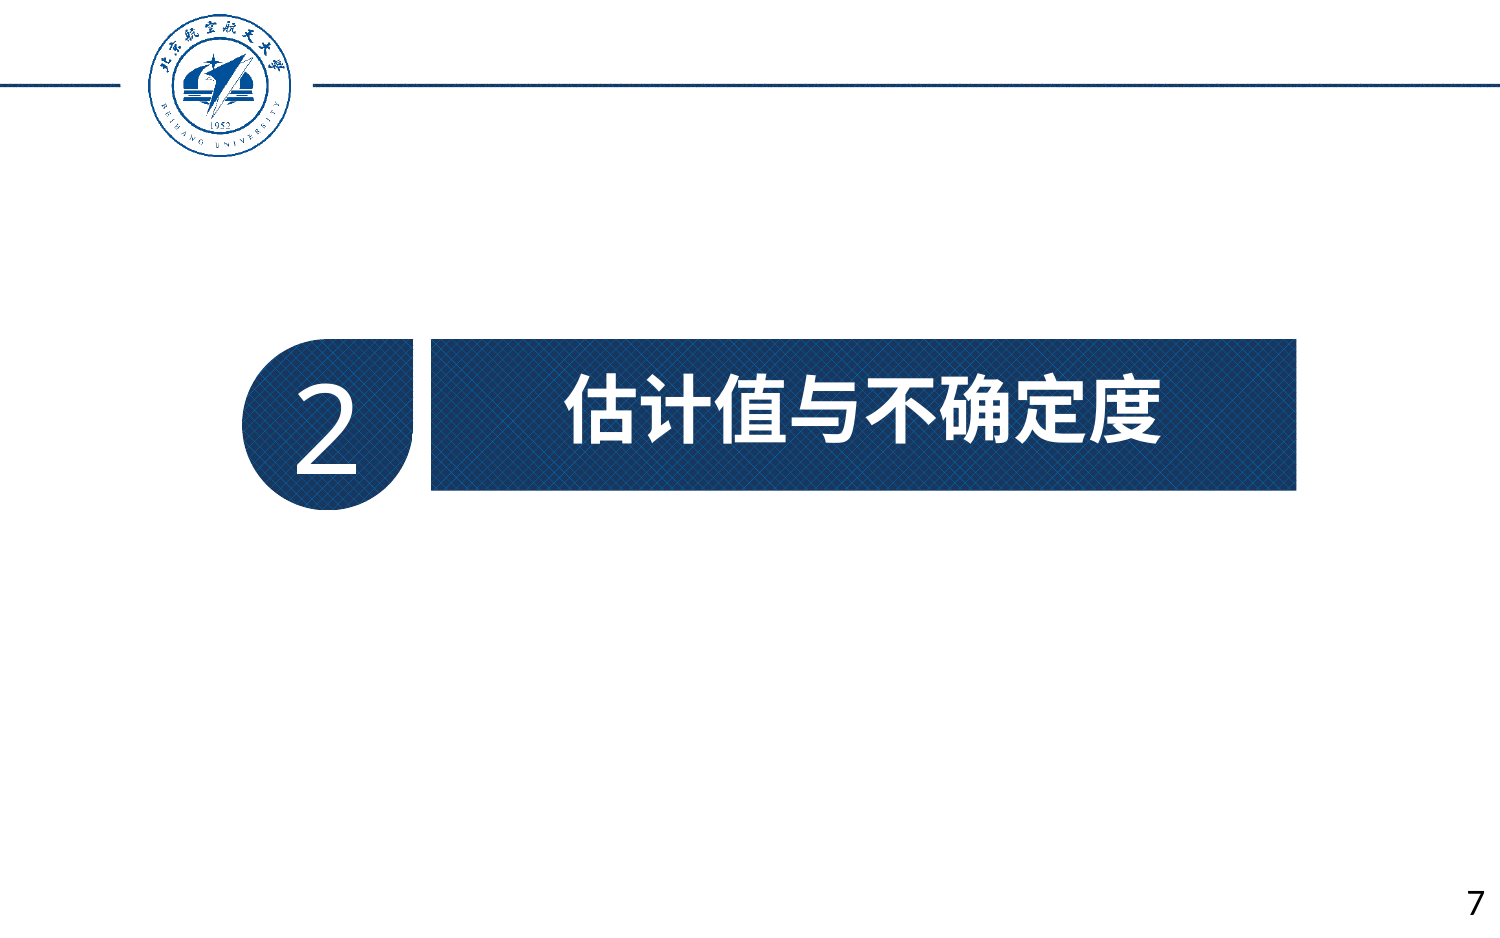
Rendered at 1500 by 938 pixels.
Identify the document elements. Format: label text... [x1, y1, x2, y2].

text_box 估计值与不确定度 [482, 355, 1245, 461]
text_box 7 [1149, 870, 1500, 921]
text_box 2 [239, 337, 416, 513]
picture [148, 14, 291, 157]
text_box [429, 337, 1299, 493]
